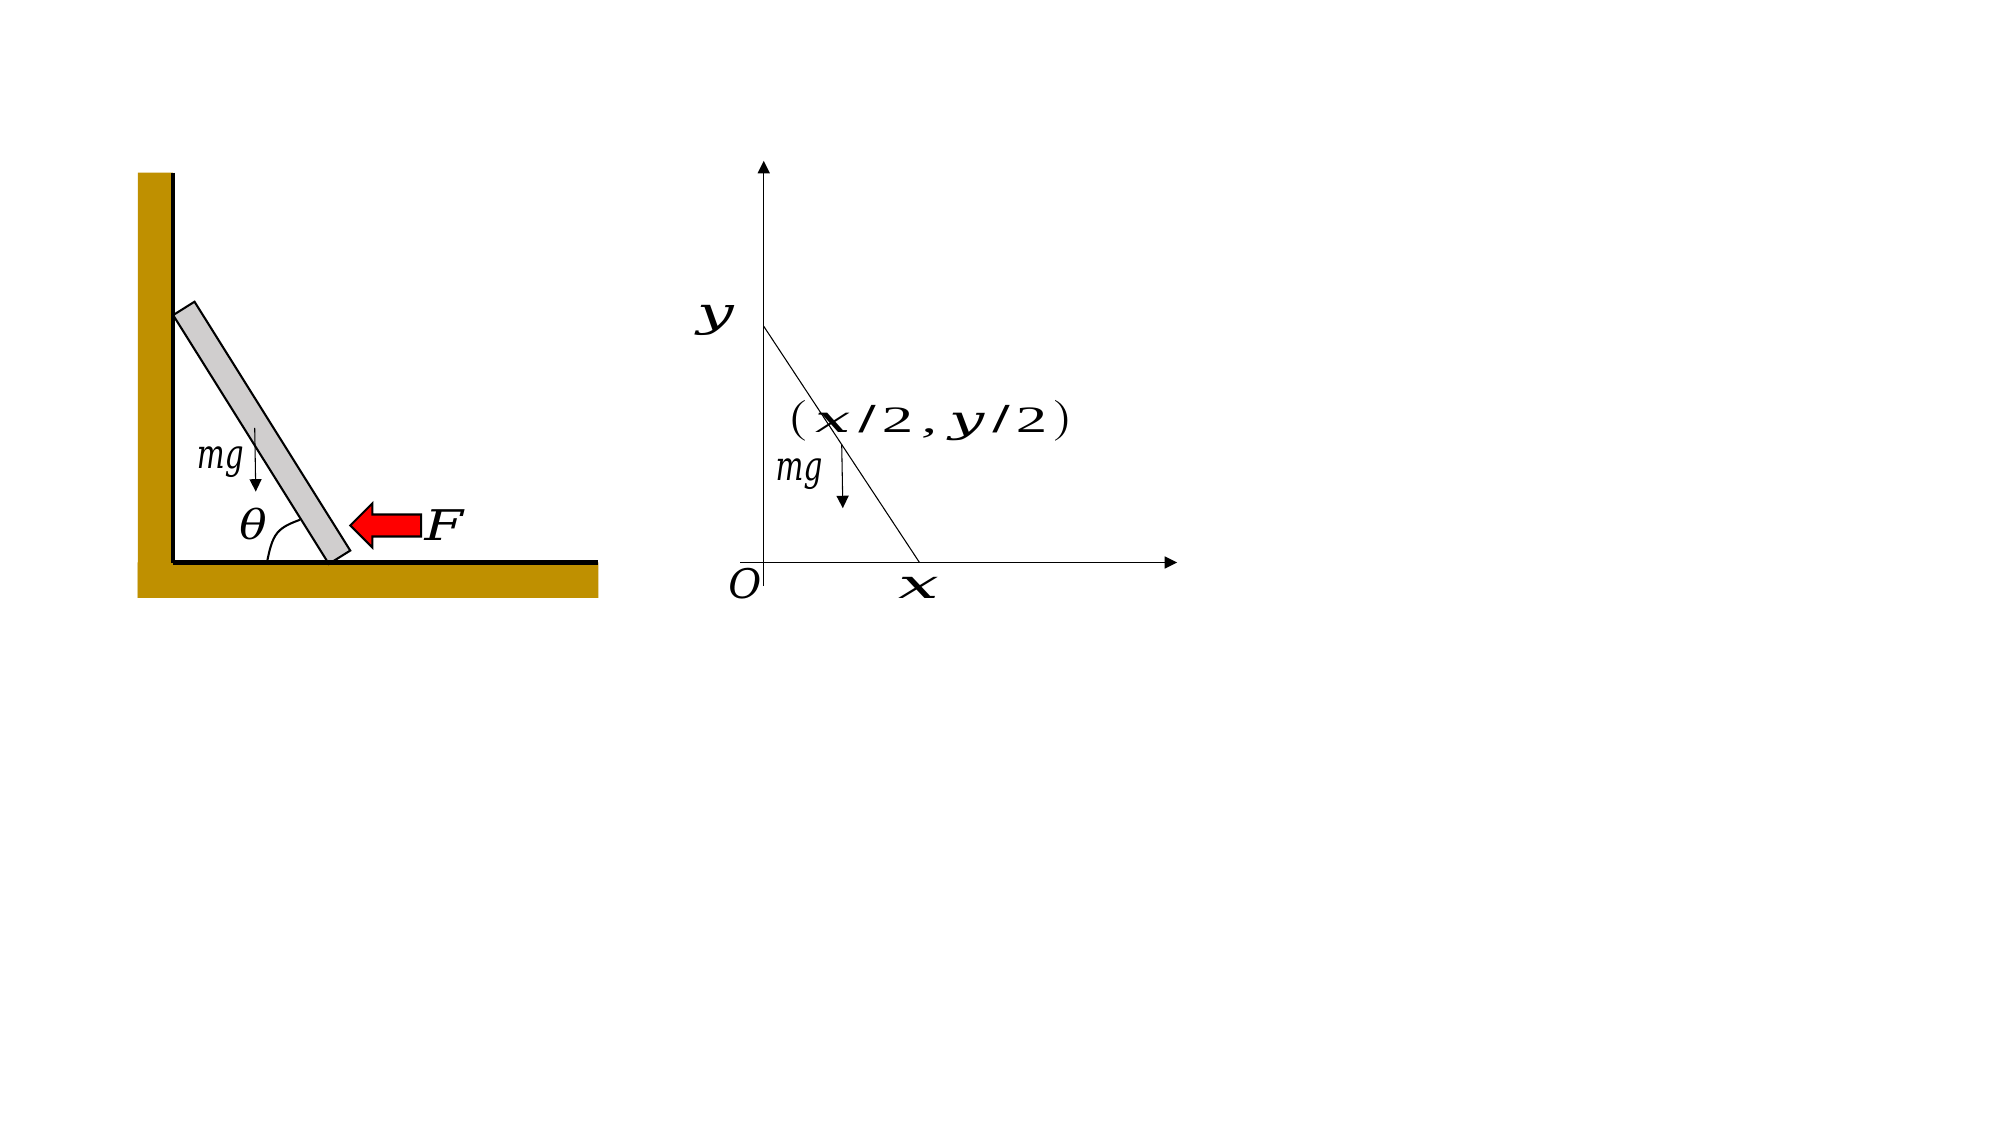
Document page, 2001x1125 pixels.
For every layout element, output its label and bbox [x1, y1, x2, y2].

text_box [266, 518, 301, 561]
text_box [137, 172, 173, 561]
text_box [348, 500, 423, 550]
text_box [137, 561, 599, 599]
text_box [175, 300, 352, 560]
text_box [763, 326, 920, 563]
